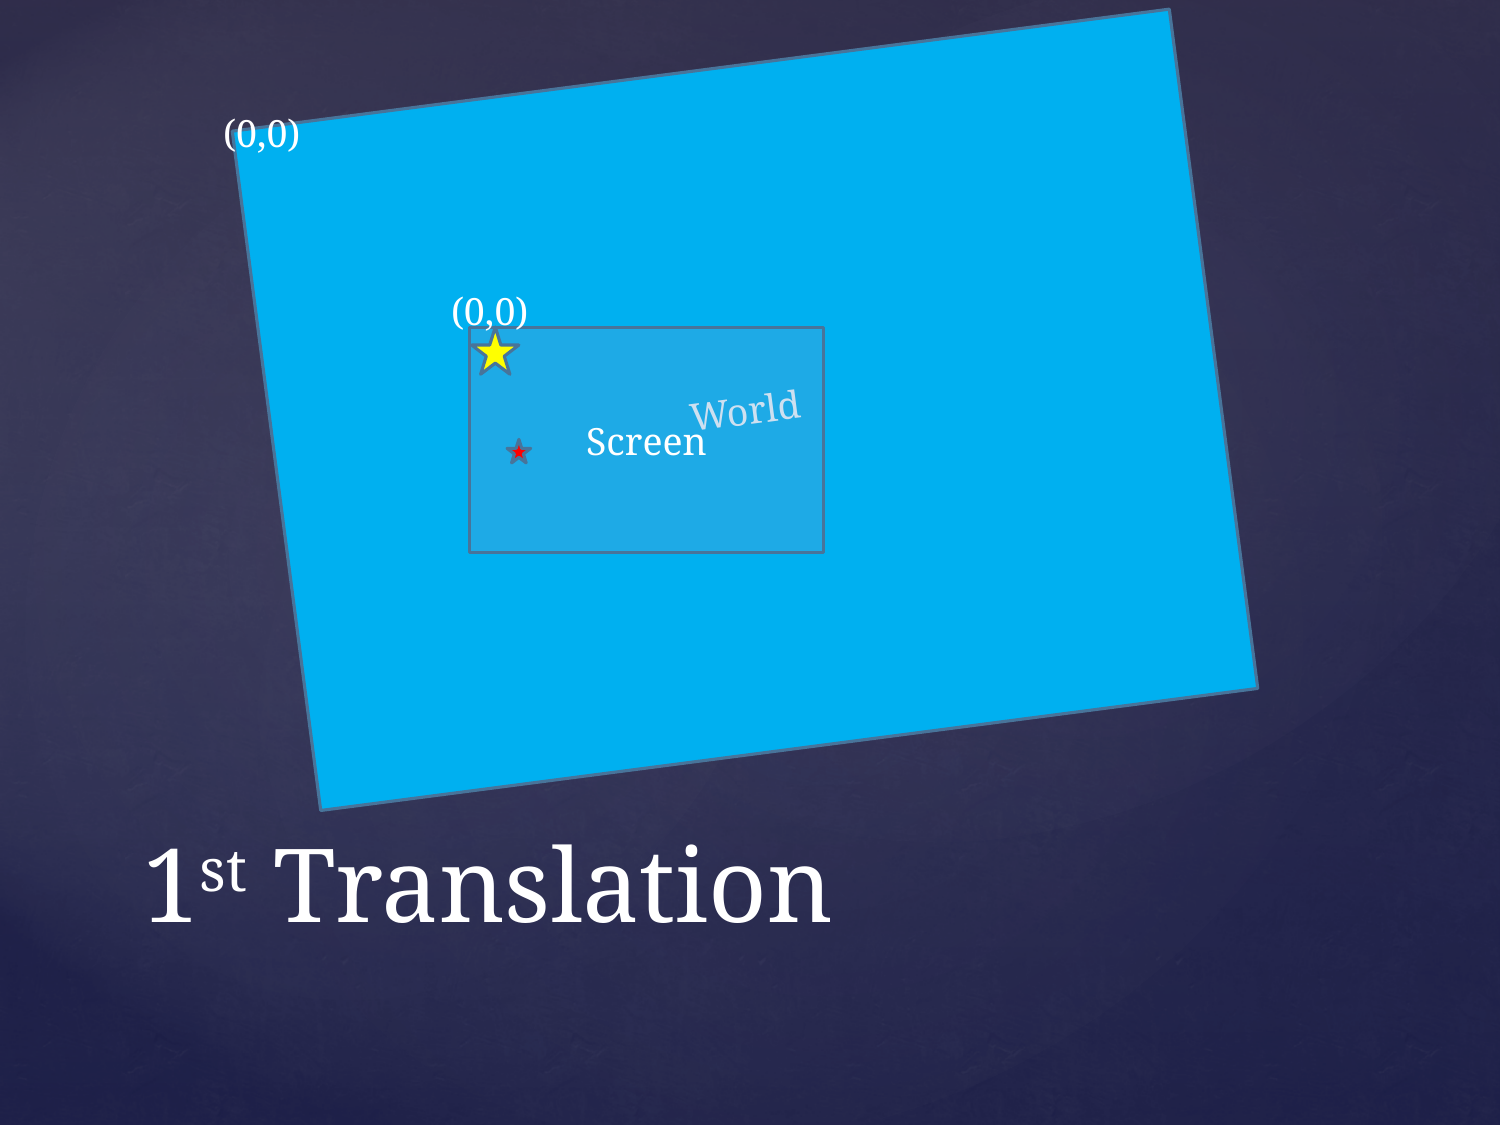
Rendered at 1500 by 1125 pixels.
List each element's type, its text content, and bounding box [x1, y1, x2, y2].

text_box (0,0) [436, 280, 544, 341]
text_box (0,0) [208, 102, 316, 163]
text_box World [234, 7, 1260, 813]
text_box Screen [468, 326, 825, 554]
text_box [470, 325, 521, 376]
text_box [505, 437, 533, 465]
title 1st Translation [127, 800, 1365, 950]
